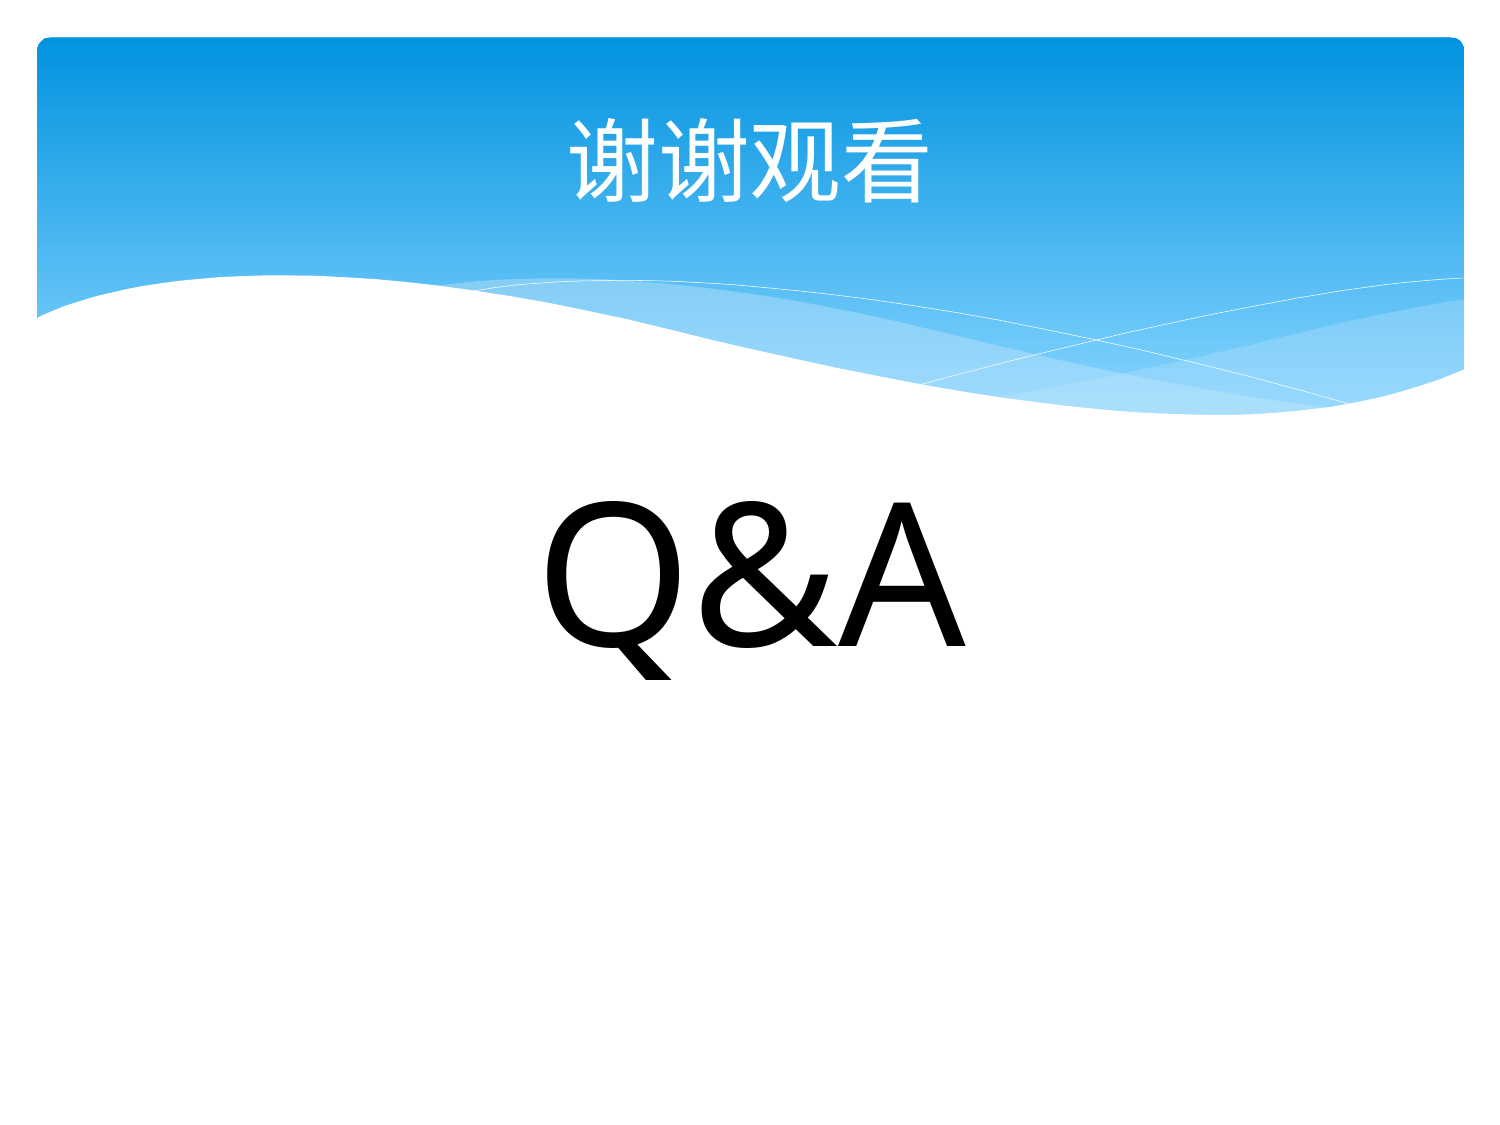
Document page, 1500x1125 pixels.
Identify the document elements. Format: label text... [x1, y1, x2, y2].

list Q&A [142, 438, 1359, 1006]
title 谢谢观看 [74, 54, 1426, 262]
